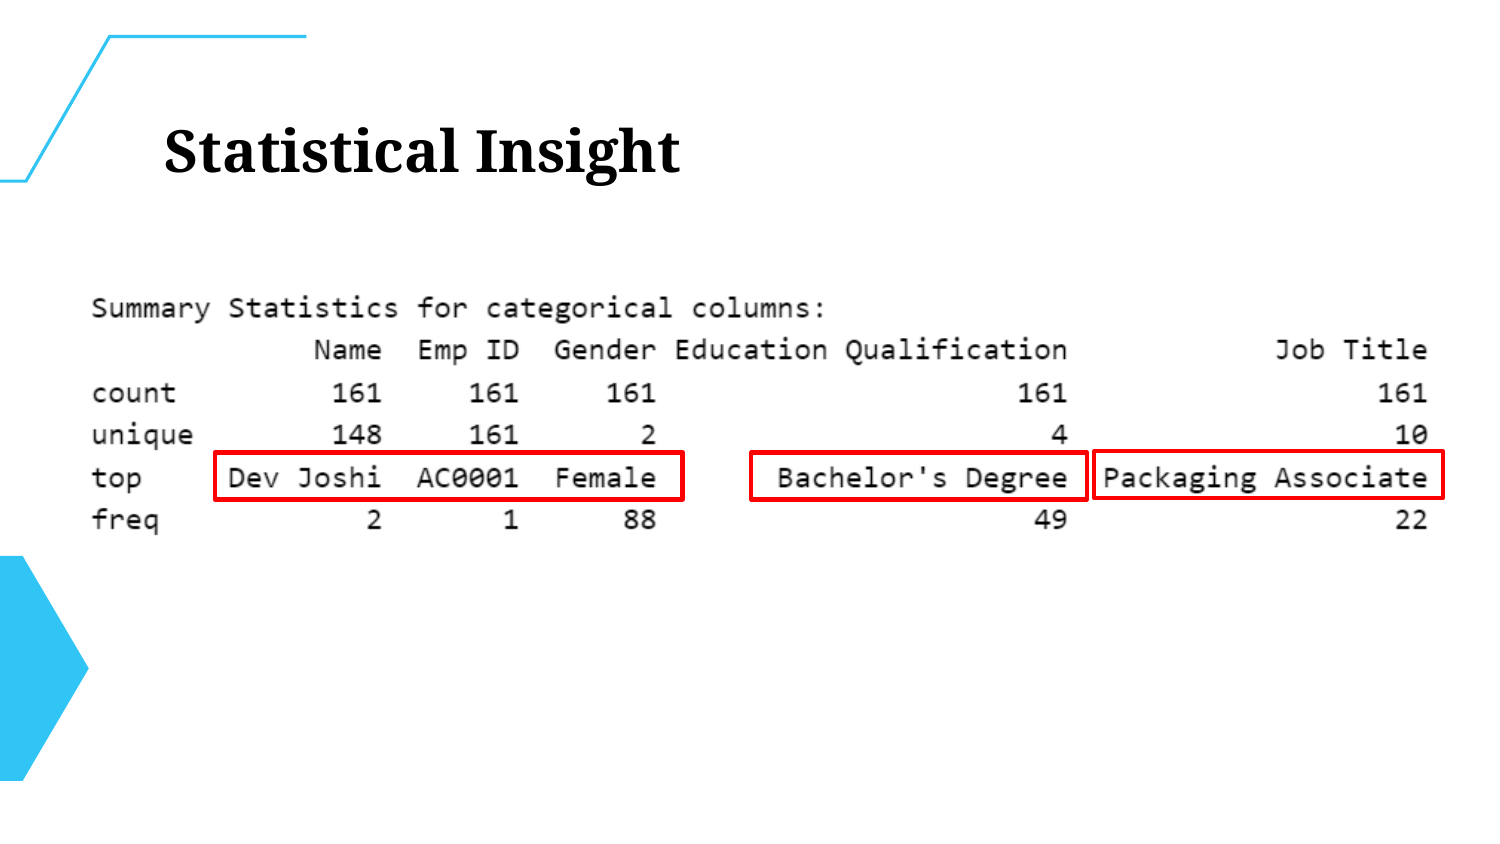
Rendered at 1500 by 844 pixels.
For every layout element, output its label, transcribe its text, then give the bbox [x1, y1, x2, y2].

picture [78, 276, 1456, 568]
text_box Statistical Insight [149, 91, 933, 200]
